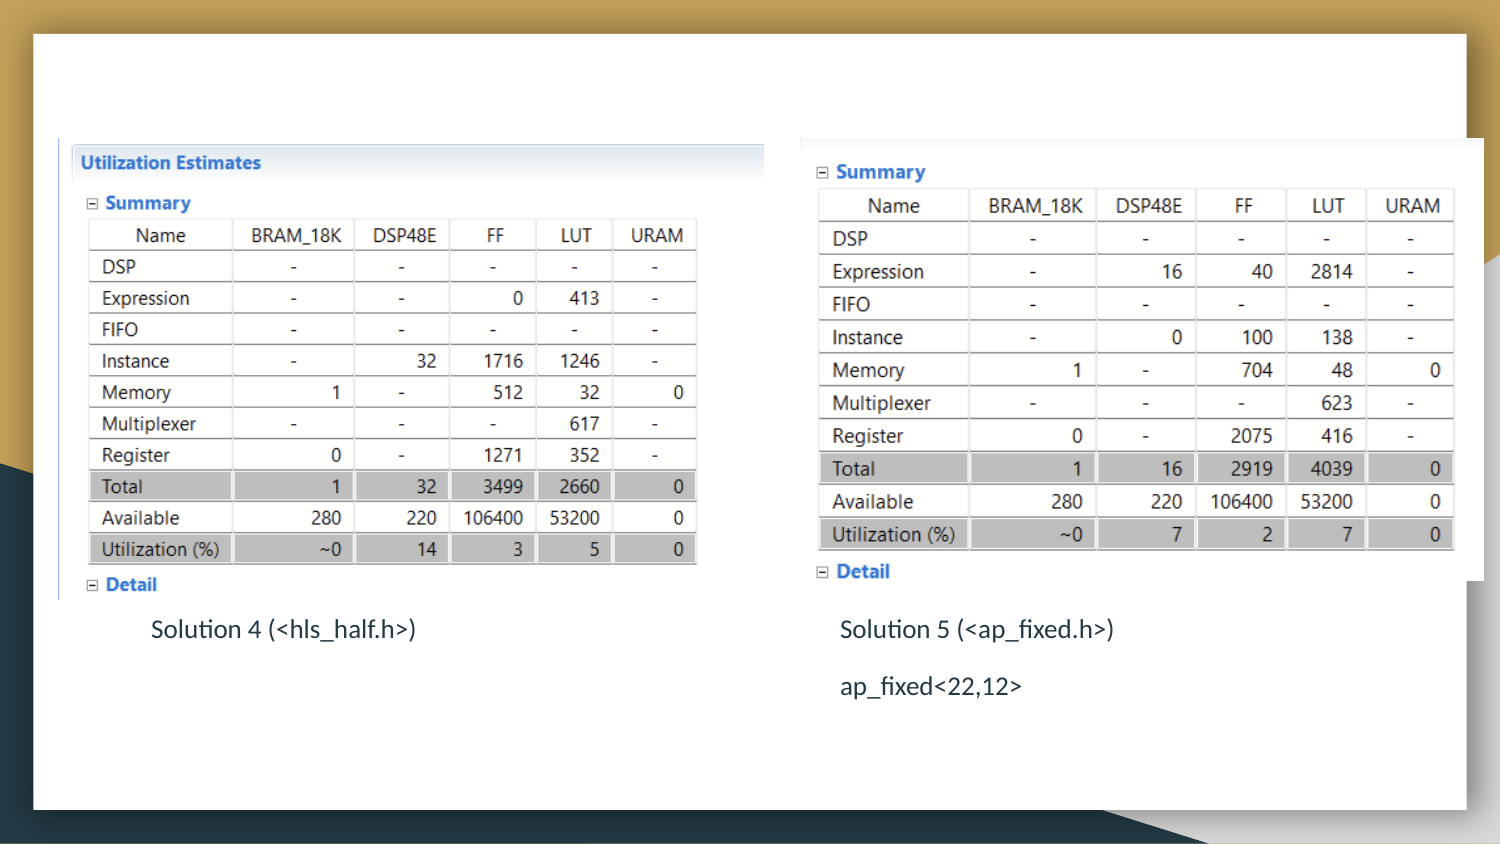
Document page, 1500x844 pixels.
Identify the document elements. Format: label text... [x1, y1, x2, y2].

list Solution 5 (<ap_fixed.h>) ap_fixed<22,12> [825, 599, 1434, 729]
picture [797, 138, 1484, 581]
picture [58, 138, 764, 600]
list Solution 4 (<hls_half.h>) [136, 607, 745, 729]
